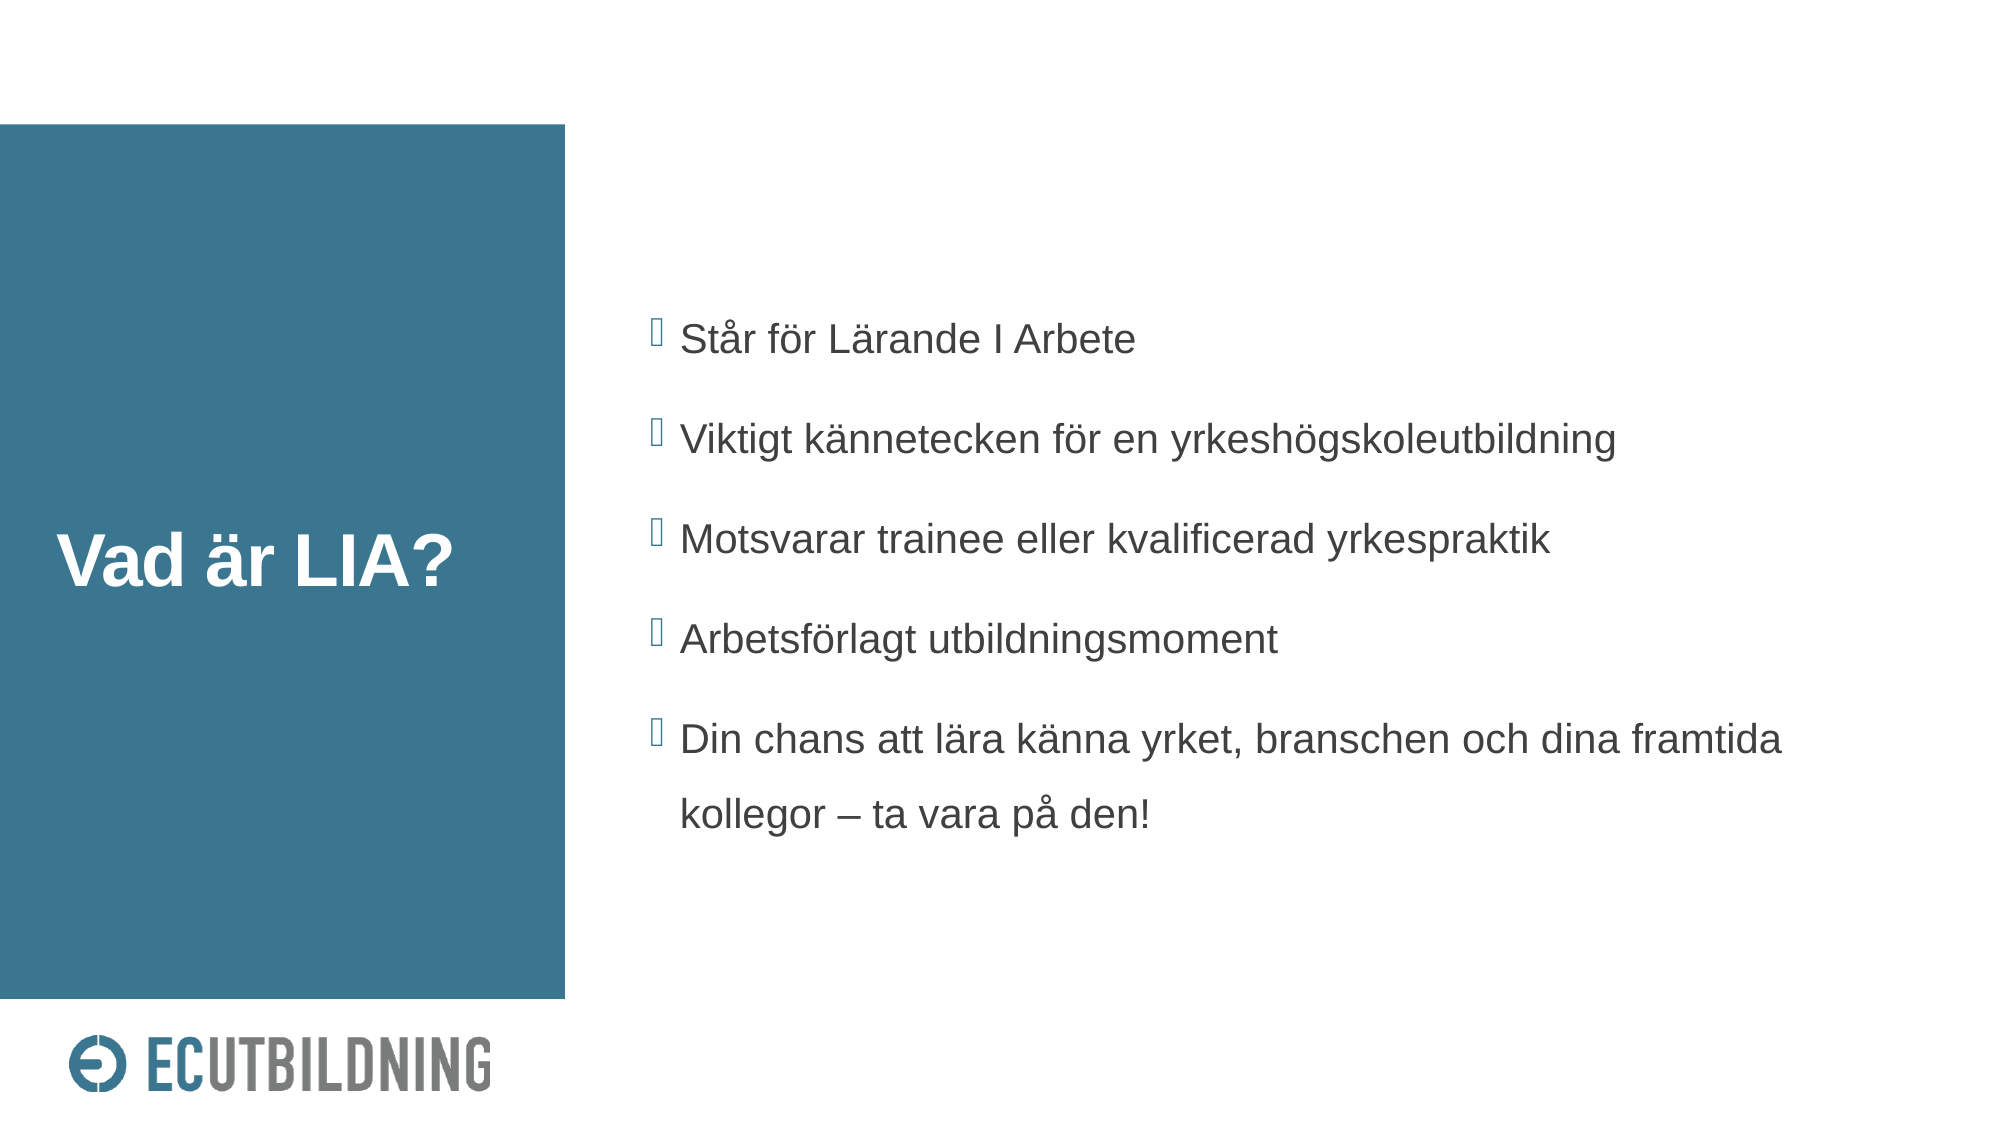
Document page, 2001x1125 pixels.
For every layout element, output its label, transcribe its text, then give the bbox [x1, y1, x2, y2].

title Vad är LIA? [41, 184, 525, 940]
list Står för Lärande I Arbete Viktigt kännetecken för en yrkeshögskoleutbildning Motsvarar trainee eller kvalificerad yrkespraktik Arbetsförlagt utbildningsmoment Din chans att lära känna yrket, branschen och dina framtida kollegor – ta vara på den! [634, 141, 1835, 982]
picture [69, 1035, 490, 1092]
